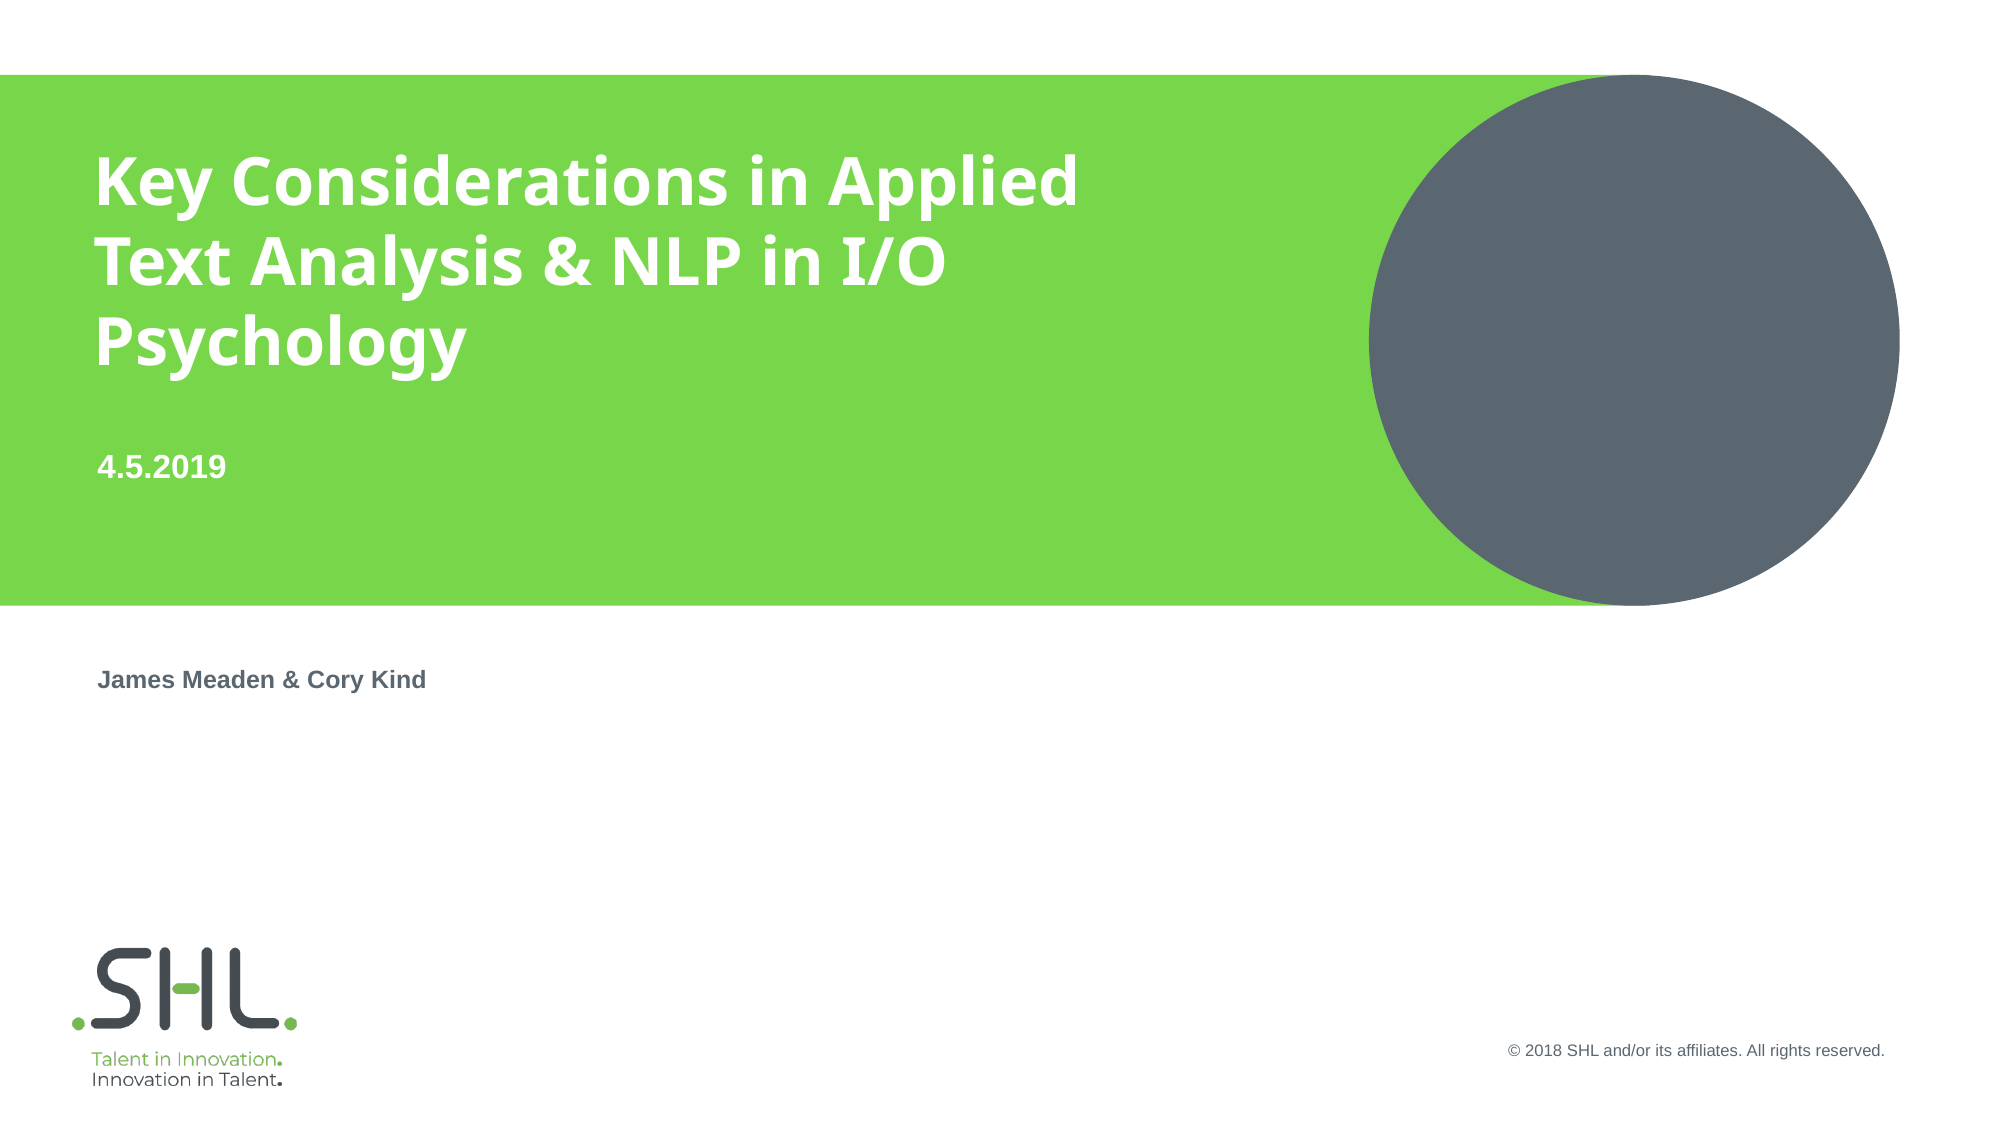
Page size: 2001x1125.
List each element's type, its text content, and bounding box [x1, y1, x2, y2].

picture [72, 947, 297, 1086]
footer © 2018 SHL and/or its affiliates. All rights reserved. [470, 1014, 1901, 1089]
list James Meaden & Cory Kind [97, 653, 801, 710]
list Key Considerations in Applied Text Analysis & NLP in I/O Psychology [93, 167, 1176, 359]
list 4.5.2019 [97, 434, 1176, 504]
